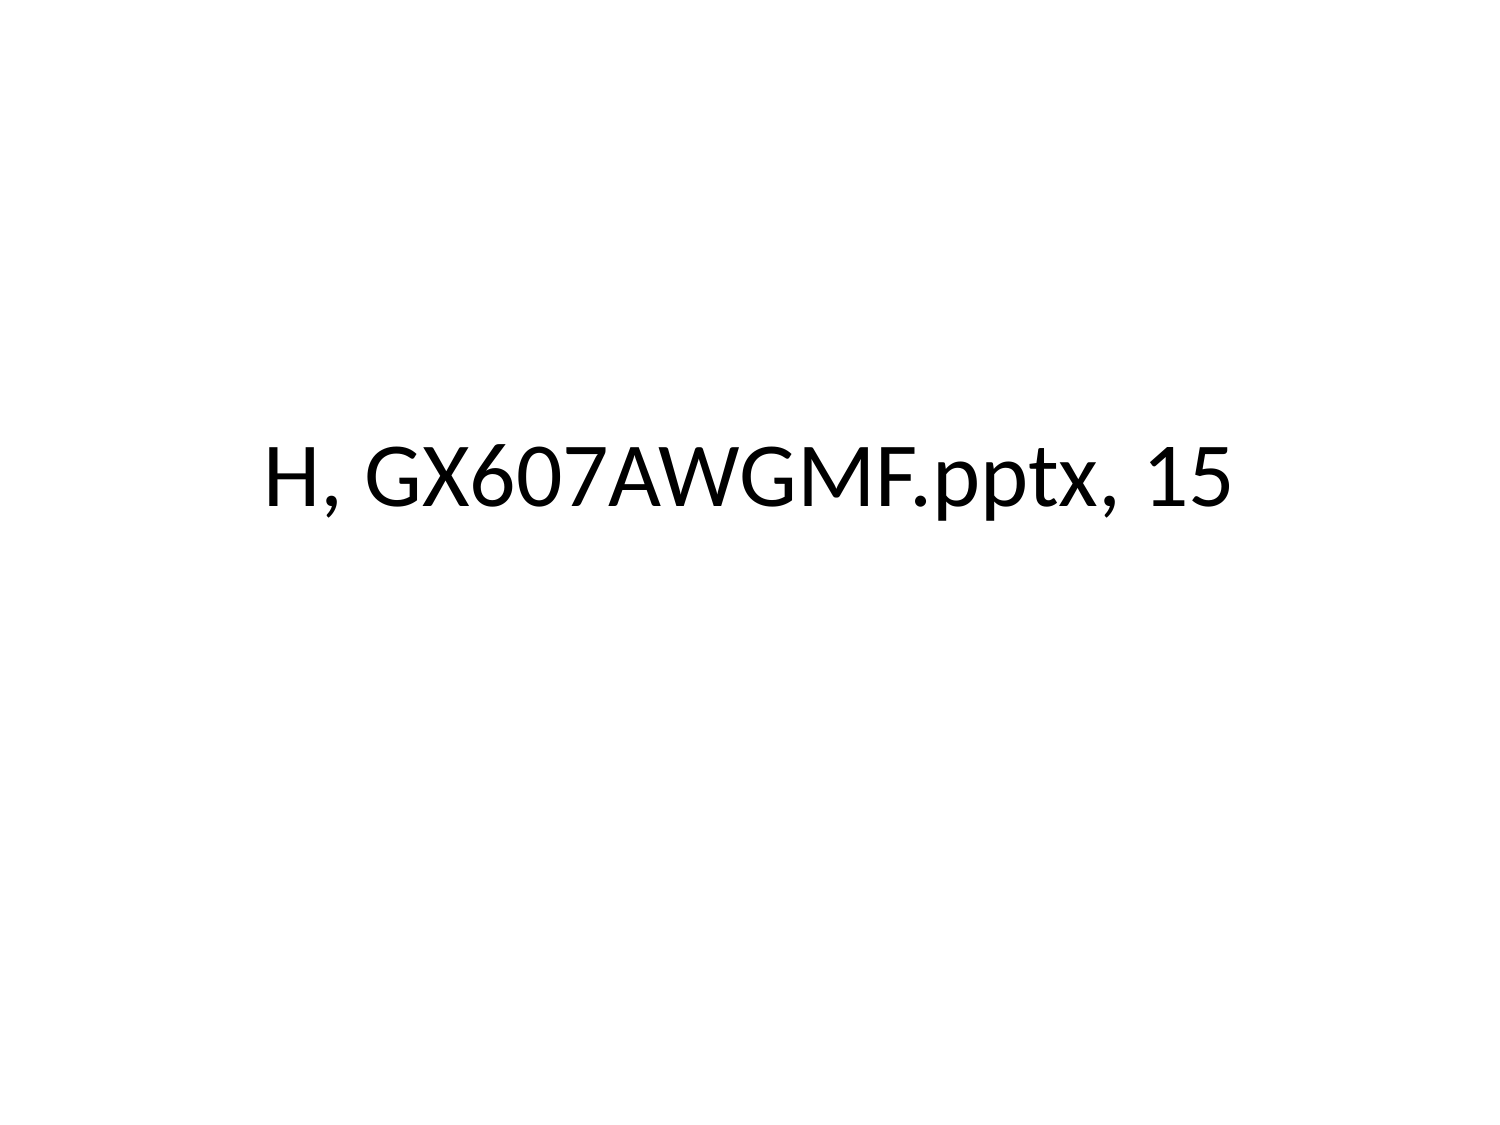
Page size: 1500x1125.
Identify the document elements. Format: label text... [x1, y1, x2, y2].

title H, GX607AWGMF.pptx, 15 [112, 349, 1388, 591]
